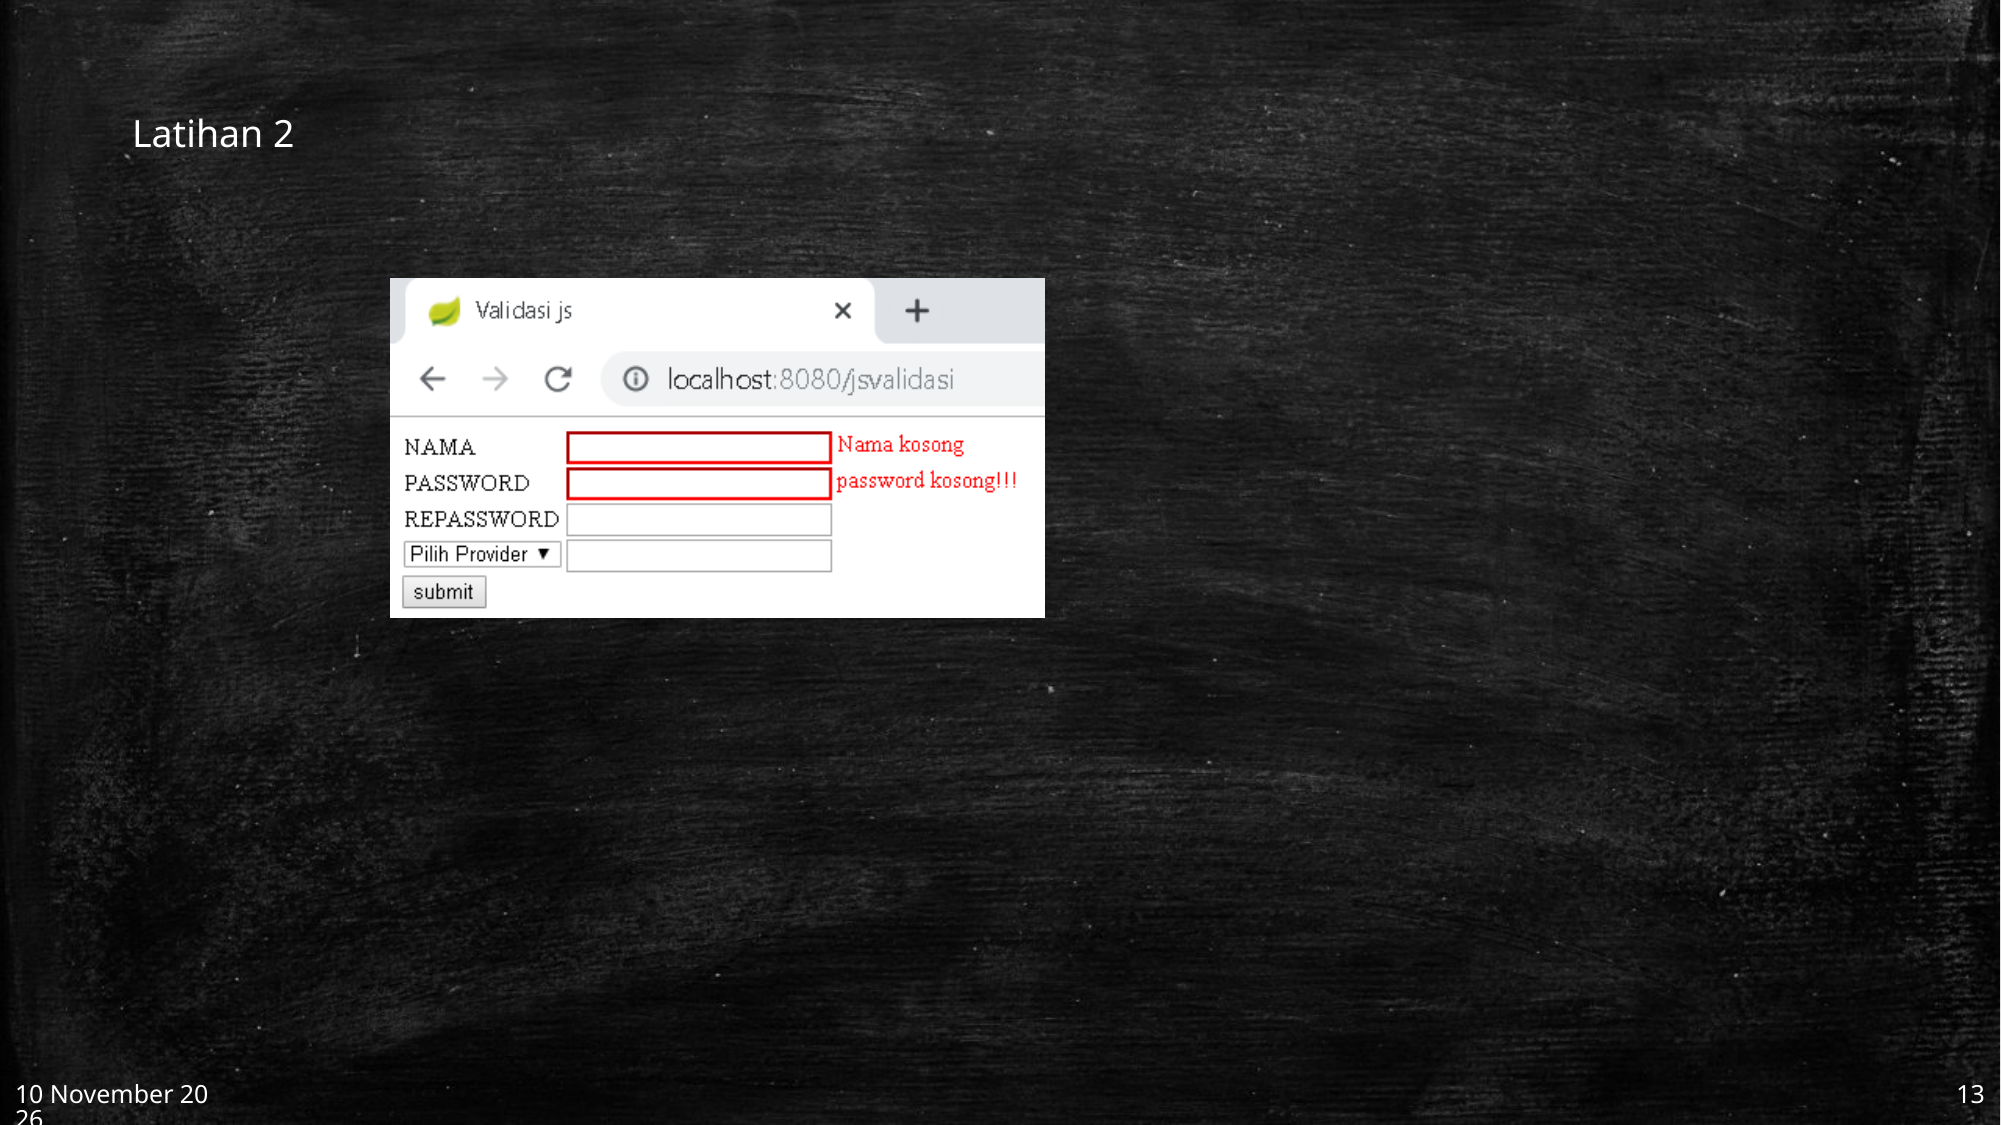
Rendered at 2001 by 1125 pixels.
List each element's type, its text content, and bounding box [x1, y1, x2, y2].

slide_number 16 Desember 2021 [0, 1072, 235, 1118]
slide_number 12 [1812, 1072, 2000, 1118]
picture [390, 278, 1045, 618]
text_box Latihan 2 [117, 102, 1734, 162]
